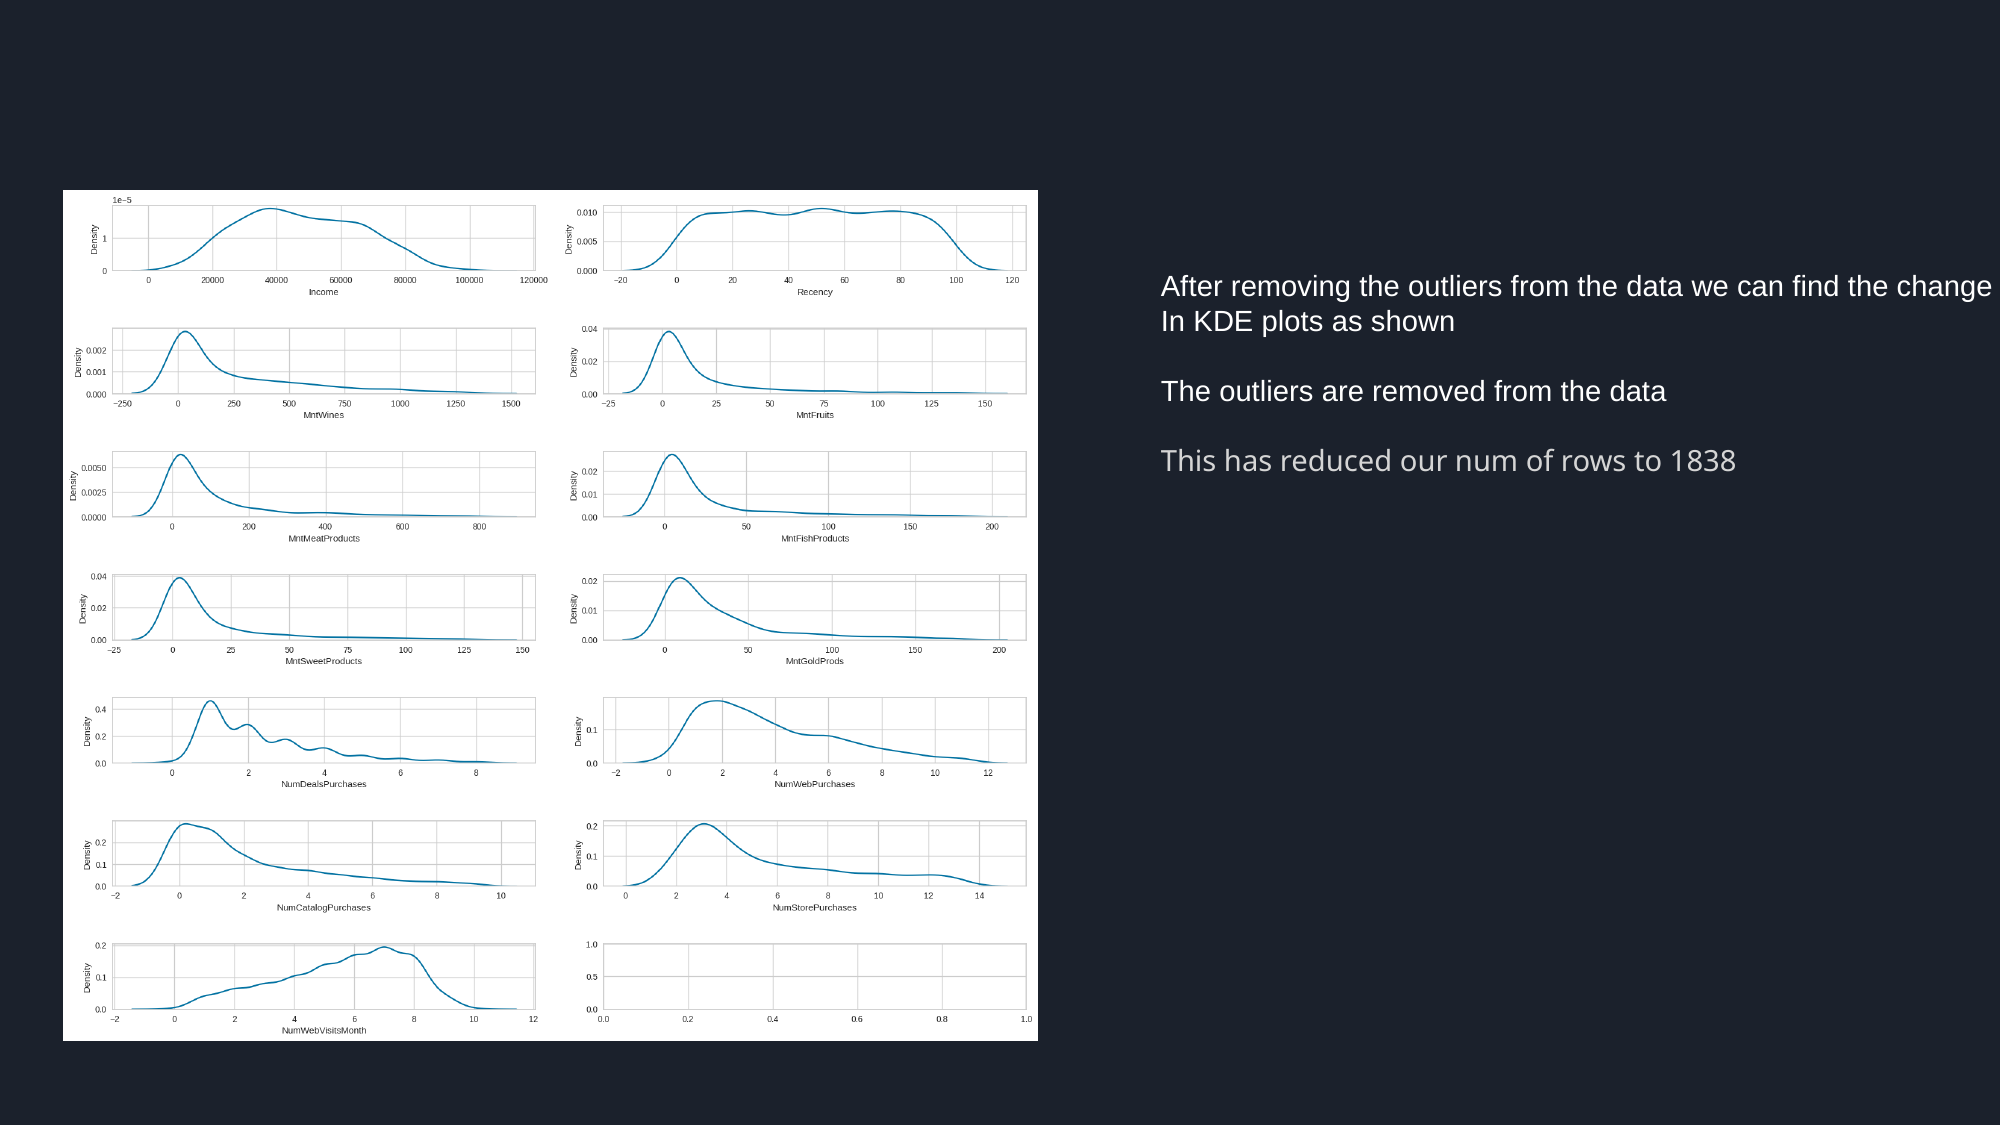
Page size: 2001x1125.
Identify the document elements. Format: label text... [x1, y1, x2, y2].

text_box After removing the outliers from the data we can find the change In KDE plots as shown The outliers are removed from the data This has reduced our num of rows to 1838 [1145, 259, 2000, 485]
picture [63, 189, 1039, 1041]
